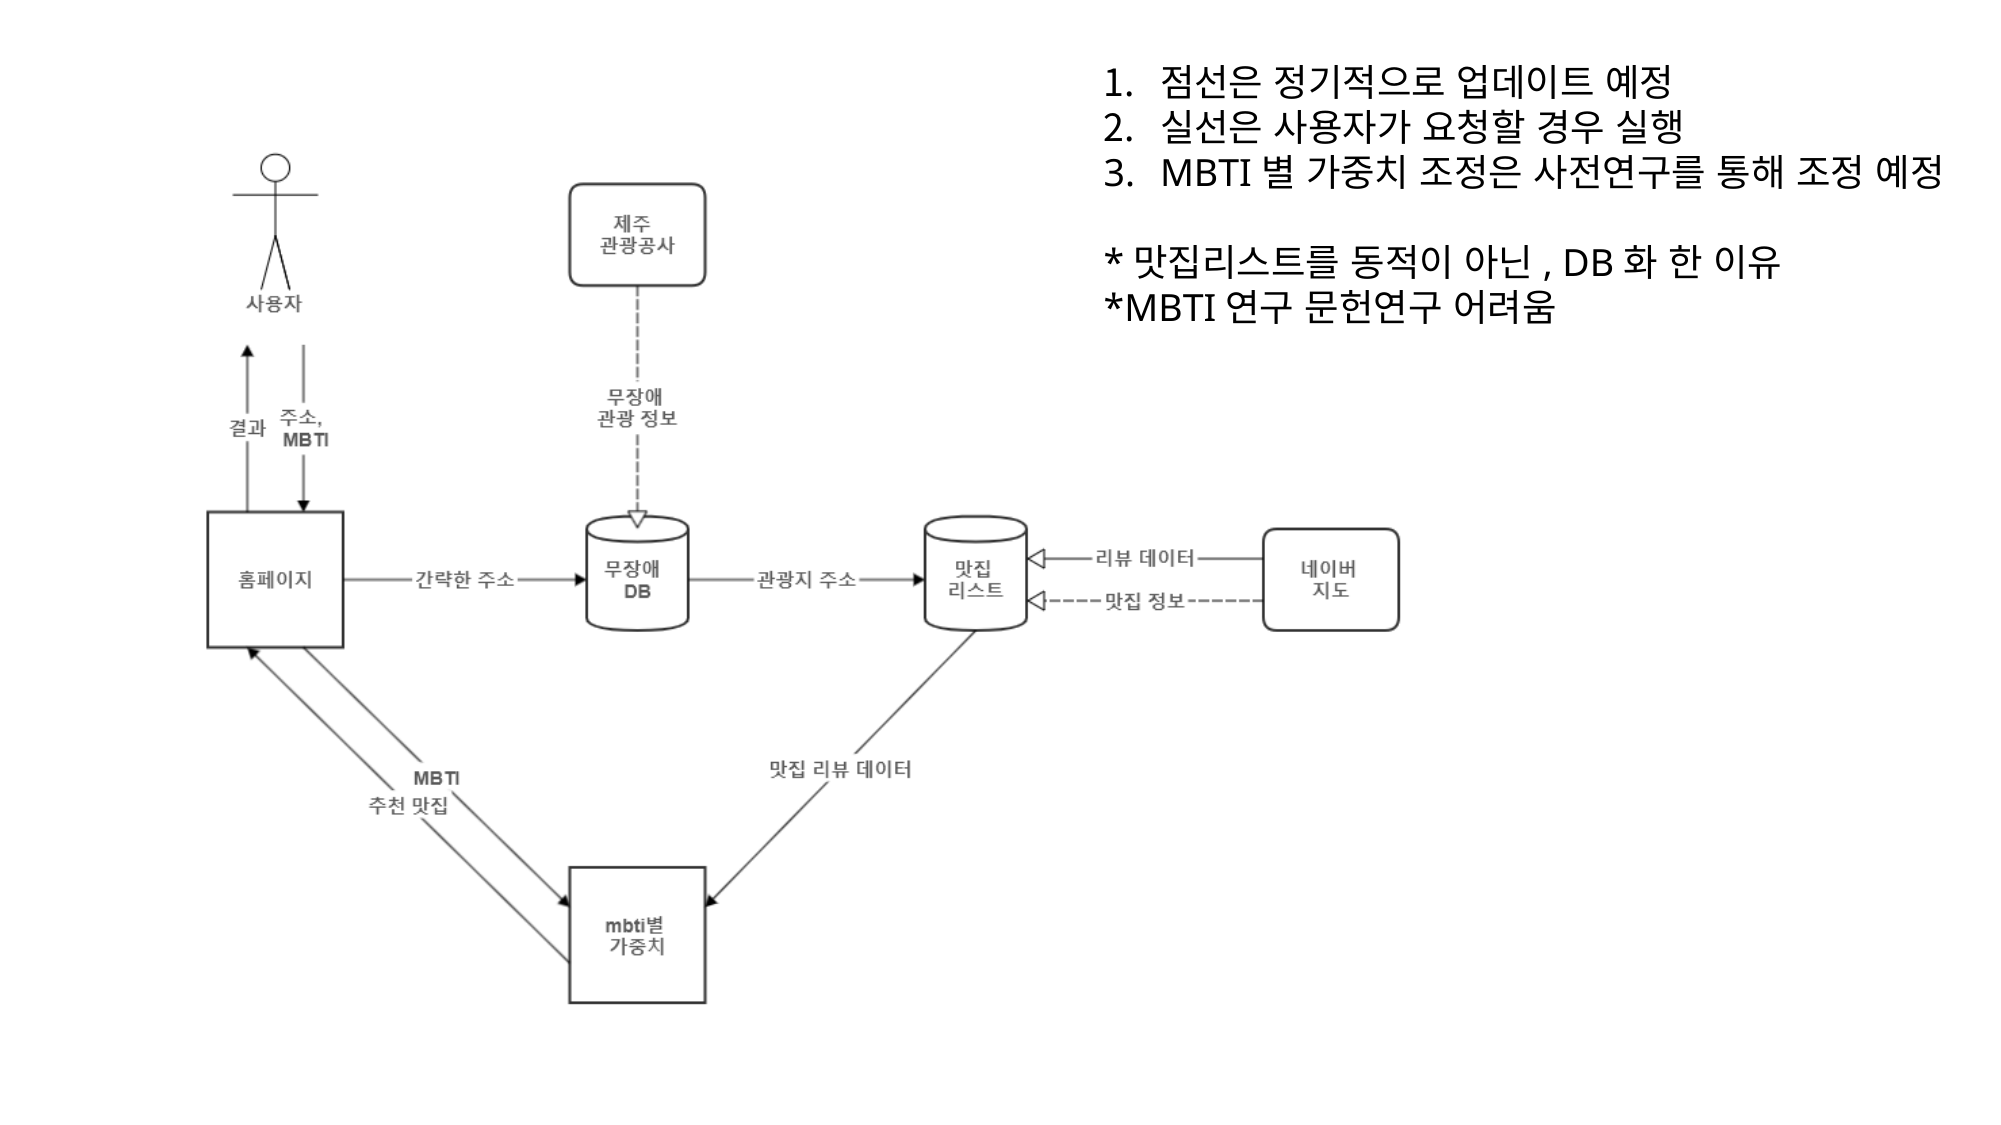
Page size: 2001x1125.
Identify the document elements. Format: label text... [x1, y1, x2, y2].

picture [32, 123, 1426, 1030]
text_box 점선은 정기적으로 업데이트 예정 실선은 사용자가 요청할 경우 실행 MBTI별 가중치 조정은 사전연구를 통해 조정 예정 *맛집리스트를 동적이 아닌, DB화 한 이유 *MBTI연구 문헌연구 어려움 [1088, 52, 1960, 382]
